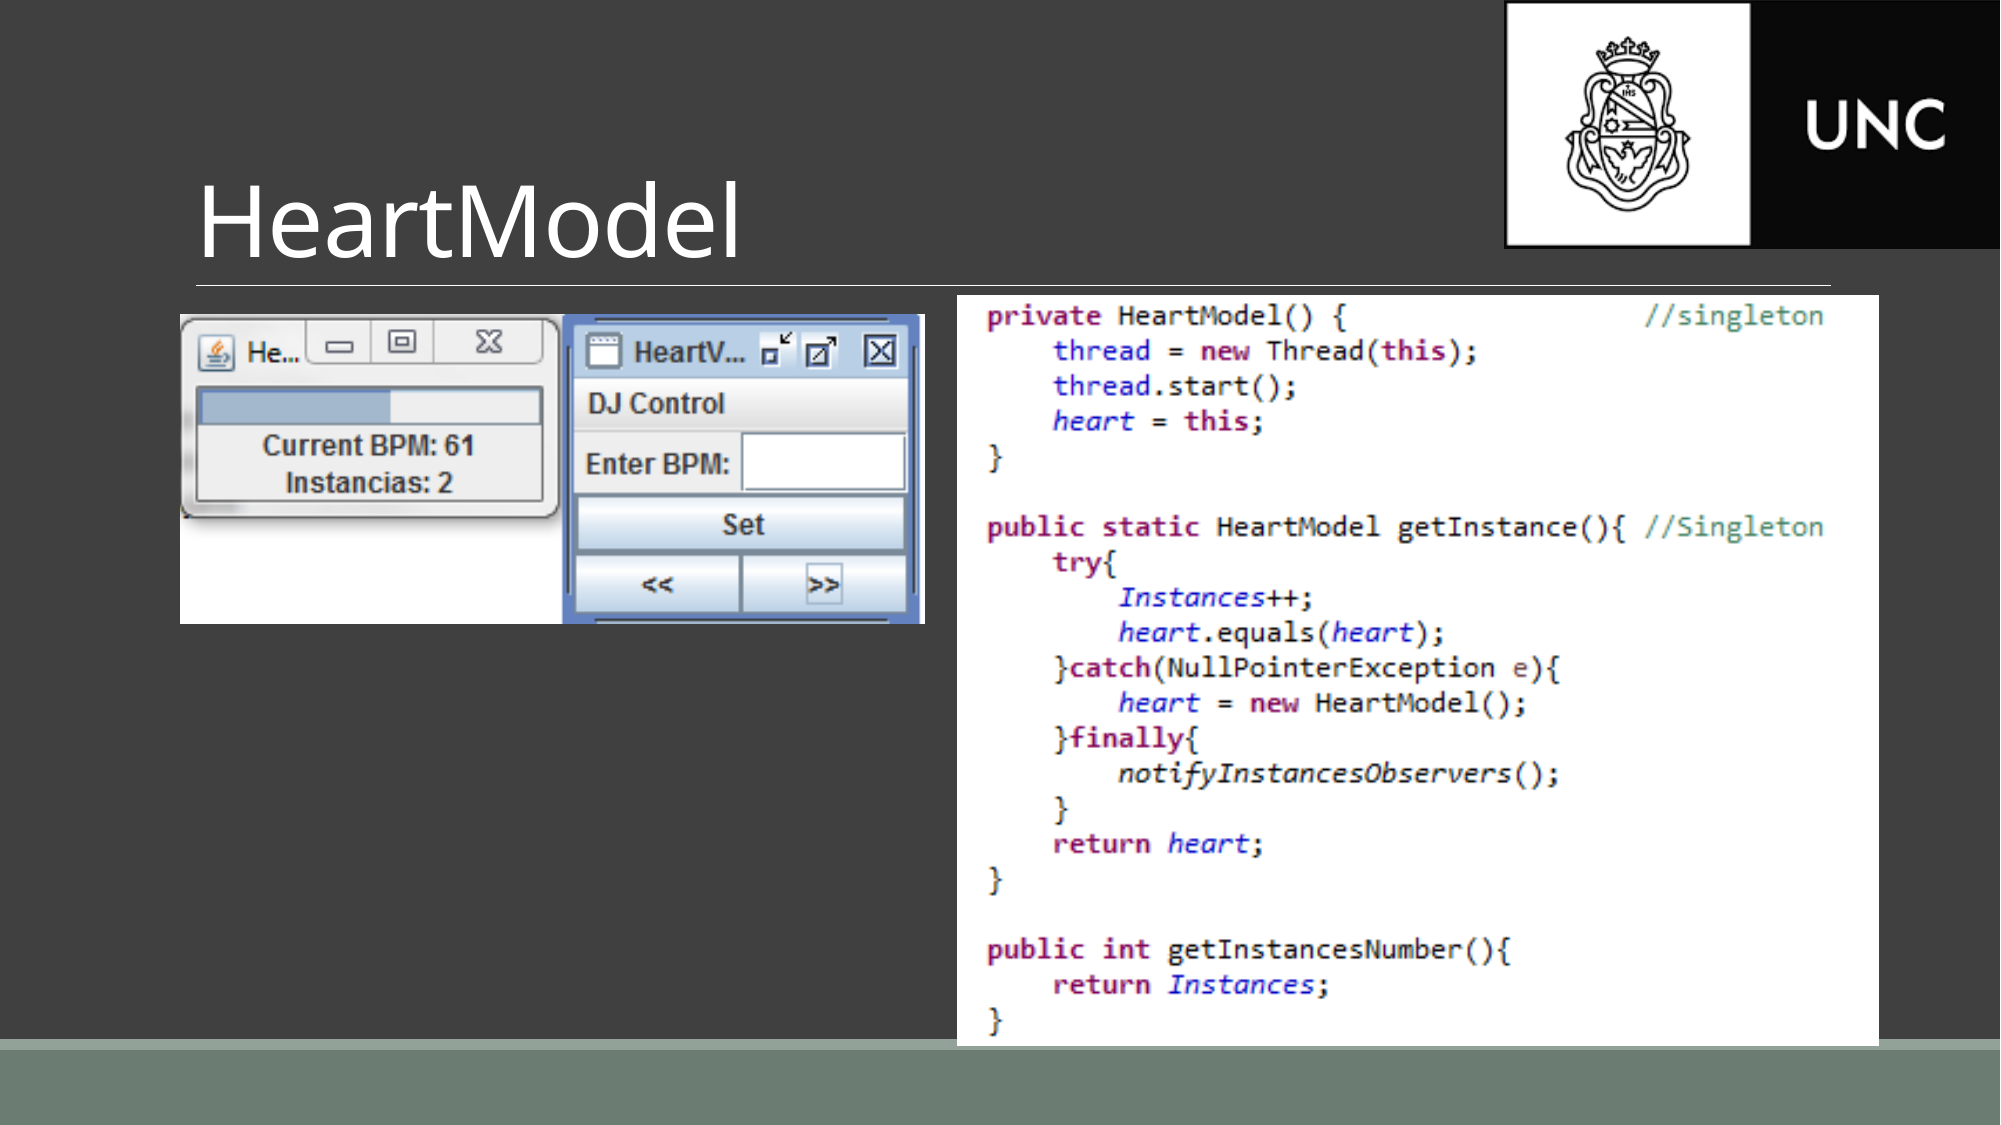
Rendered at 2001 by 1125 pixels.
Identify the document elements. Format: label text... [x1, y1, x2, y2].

picture [956, 294, 1879, 1047]
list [179, 314, 926, 624]
picture [1504, 0, 2000, 249]
title HeartModel [180, 47, 1830, 285]
